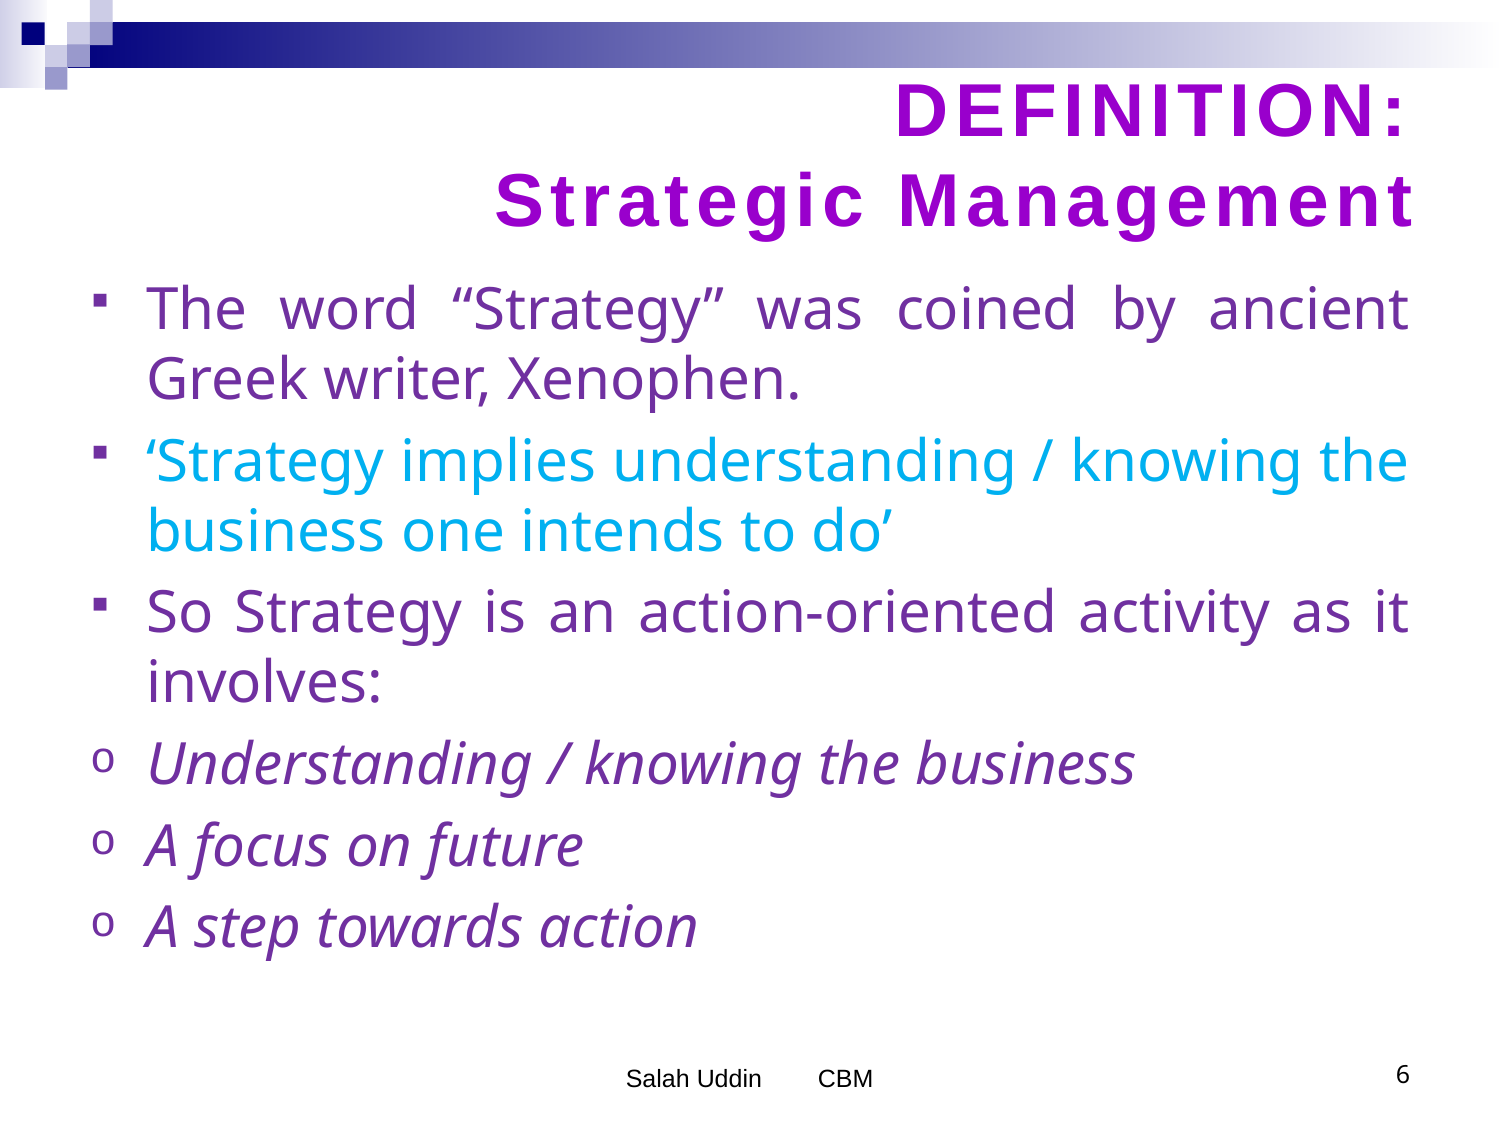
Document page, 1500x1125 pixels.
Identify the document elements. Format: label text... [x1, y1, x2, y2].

list The word “Strategy” was coined by ancient Greek writer, Xenophen. ‘Strategy implies understanding / knowing the business one intends to do’ So Strategy is an action-oriented activity as it involves: Understanding / knowing the business A focus on future A step towards action [74, 263, 1426, 988]
footer Salah Uddin CBM [512, 1024, 988, 1101]
title DEFINITION: Strategic Management [78, 38, 1429, 265]
slide_number 6 [1074, 1024, 1426, 1101]
